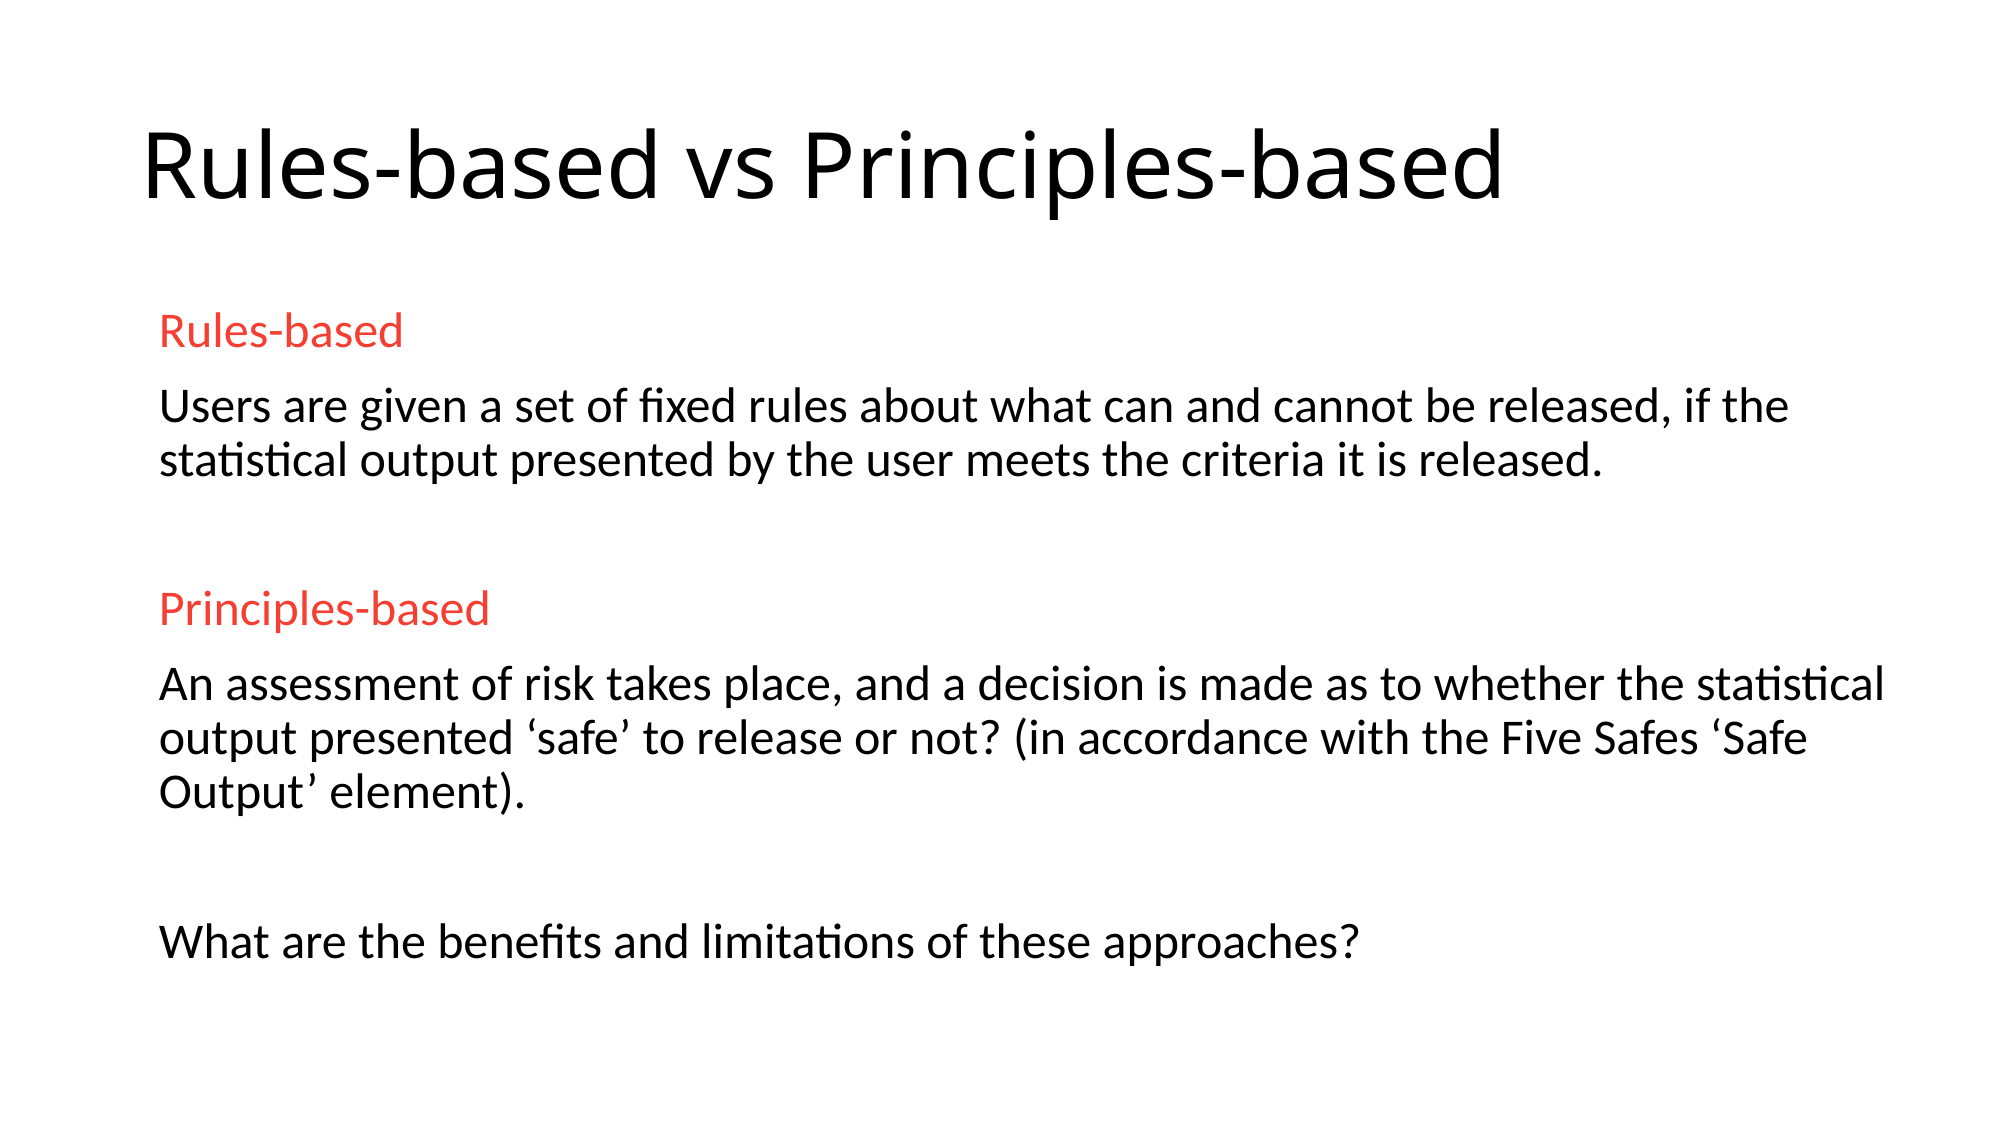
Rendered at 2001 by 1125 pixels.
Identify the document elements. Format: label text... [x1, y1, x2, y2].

title Rules-based vs Principles-based [125, 78, 1875, 260]
list Rules-based Users are given a set of fixed rules about what can and cannot be released, if the statistical output presented by the user meets the criteria it is released. Principles-based An assessment of risk takes place, and a decision is made as to whether the statistical output presented ‘safe’ to release or not? (in accordance with the Five Safes ‘Safe Output’ element). What are the benefits and limitations of these approaches? [143, 296, 1917, 980]
